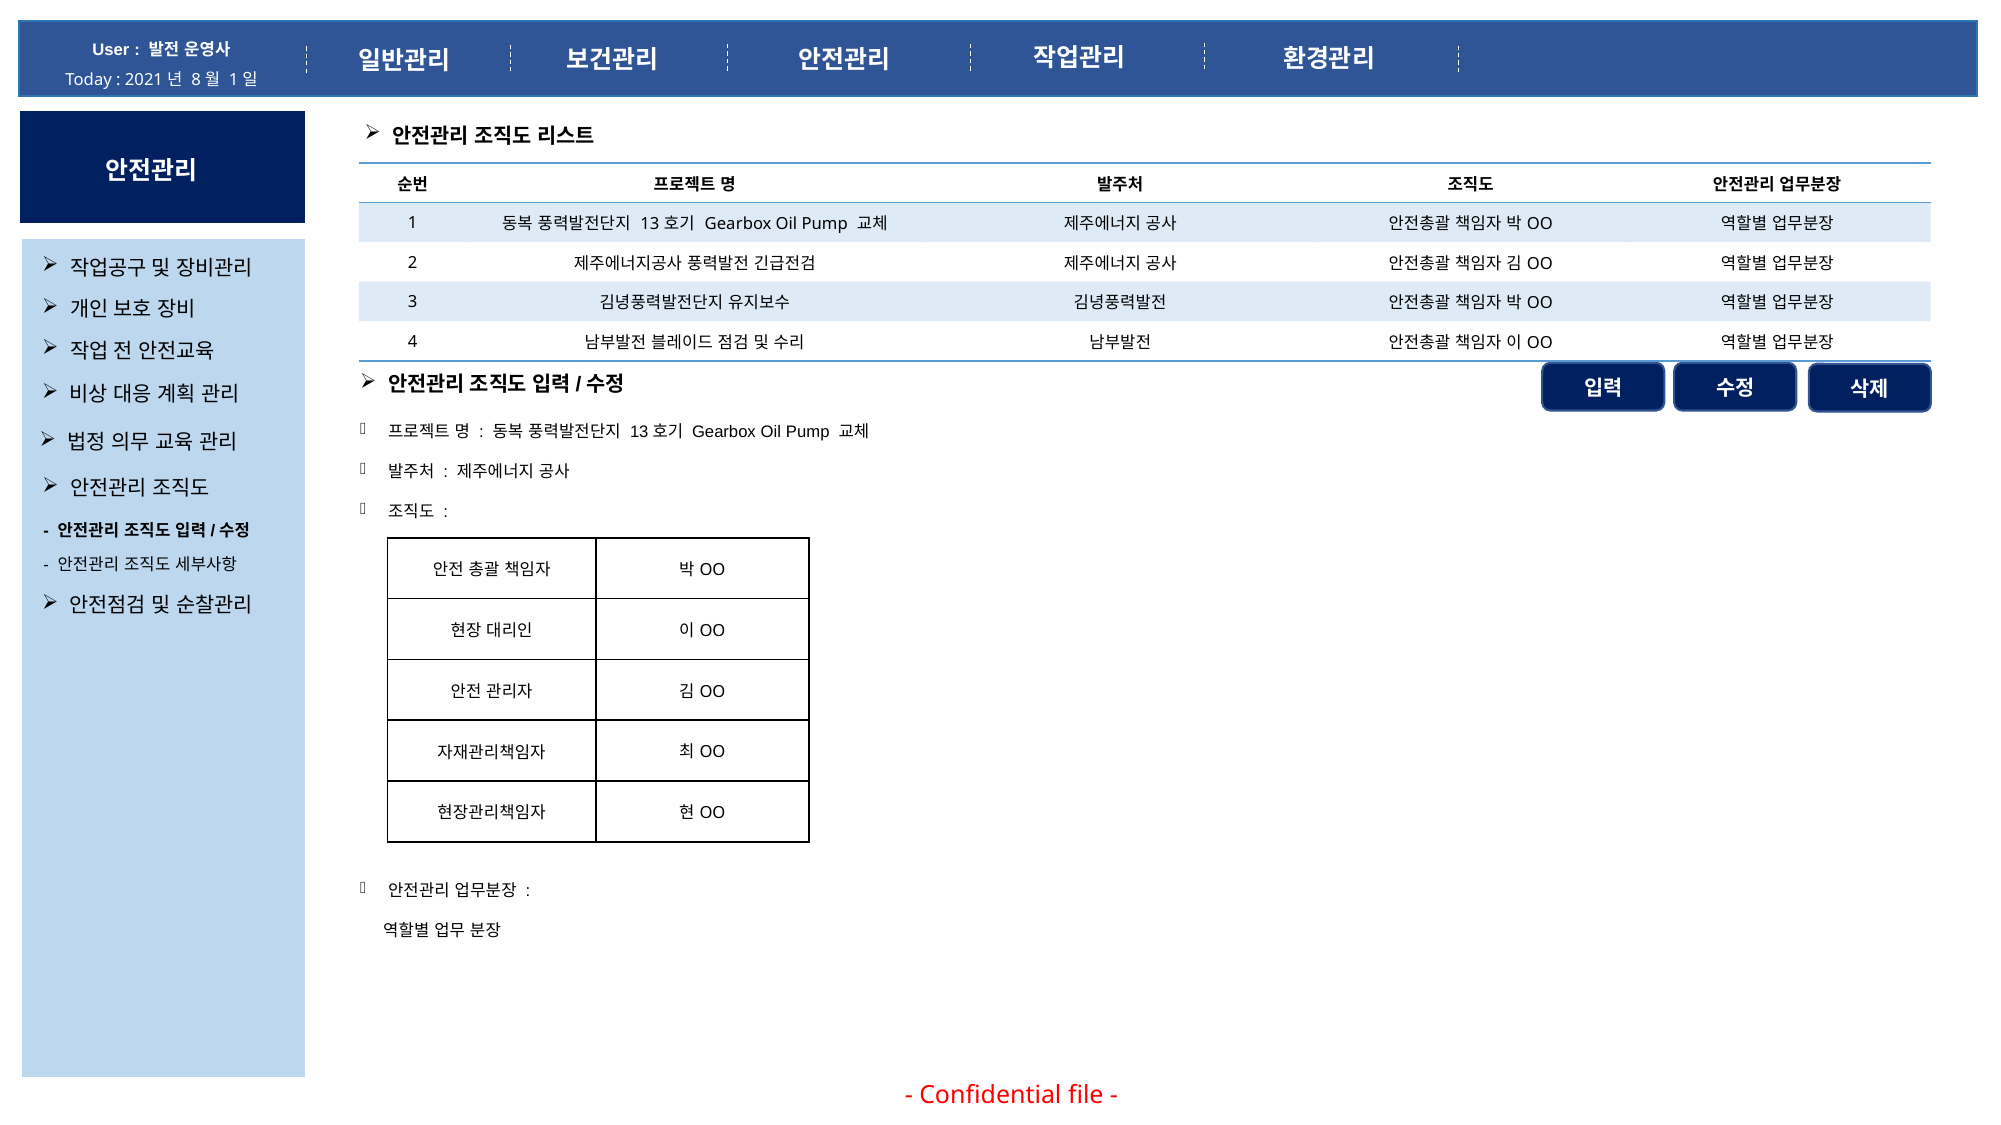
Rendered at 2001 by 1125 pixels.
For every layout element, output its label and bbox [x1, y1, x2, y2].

text_box [17, 108, 308, 226]
table_cell [359, 203, 1931, 360]
table_cell [388, 599, 595, 659]
table_header [359, 164, 1931, 202]
table_cell [597, 660, 808, 719]
text_box [890, 1070, 1365, 1116]
table_cell [597, 599, 808, 659]
text_box [19, 236, 340, 1080]
table_header [388, 539, 595, 598]
table_cell [597, 721, 808, 780]
text_box [1541, 362, 1666, 412]
text_box [1807, 362, 1932, 413]
table_cell [597, 782, 808, 841]
table_cell [388, 660, 595, 719]
table_cell [388, 782, 595, 841]
text_box [349, 114, 852, 155]
table_cell [388, 721, 595, 780]
text_box [18, 20, 1978, 97]
table_header [597, 539, 808, 598]
text_box [345, 363, 1019, 968]
text_box [1673, 362, 1798, 412]
